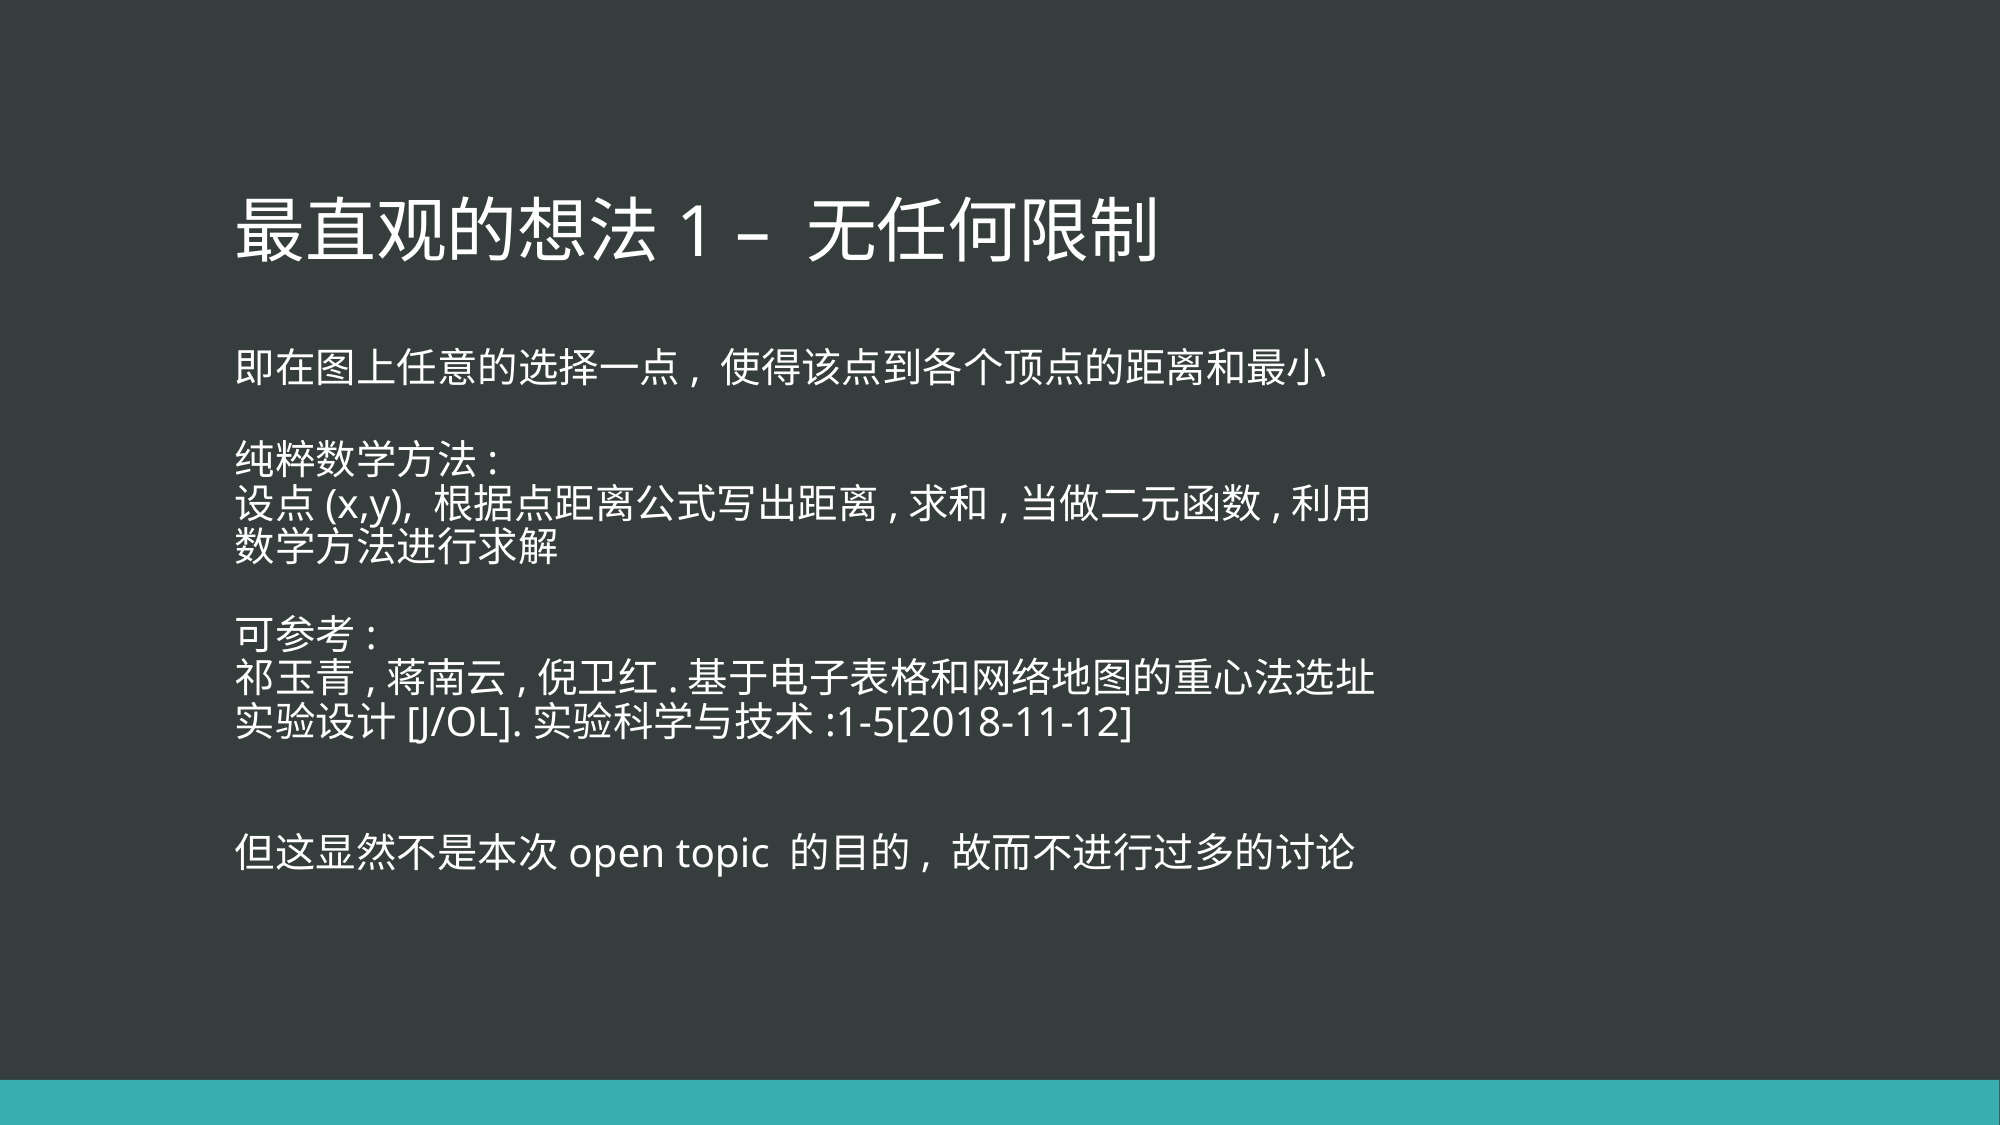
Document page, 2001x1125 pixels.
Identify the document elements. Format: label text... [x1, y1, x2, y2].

list 即在图上任意的选择一点, 使得该点到各个顶点的距离和最小 纯粹数学方法: 设点(x,y), 根据点距离公式写出距离,求和,当做二元函数,利用数学方法进行求解 可参考: 祁玉青,蒋南云,倪卫红.基于电子表格和网络地图的重心法选址实验设计[J/OL].实验科学与技术:1-5[2018-11-12] 但这显然不是本次open topic 的目的, 故而不进行过多的讨论 [219, 339, 1423, 887]
title 最直观的想法1 – 无任何限制 [219, 76, 1780, 279]
